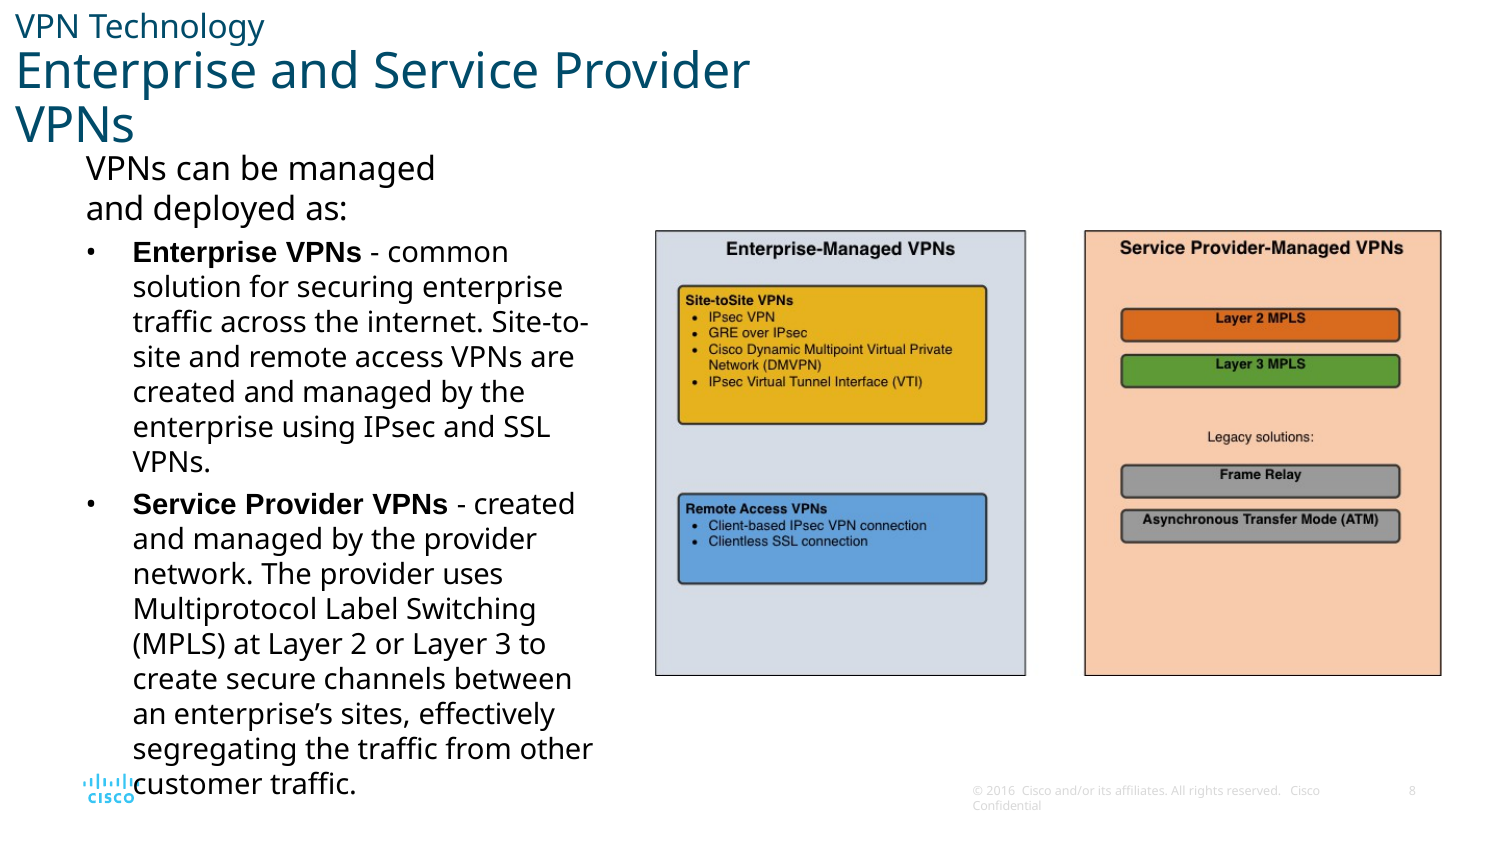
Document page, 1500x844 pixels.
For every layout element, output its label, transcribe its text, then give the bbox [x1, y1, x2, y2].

text_box VPNs can be managed and deployed as: Enterprise VPNs - common solution for securing enterprise traffic across the internet. Site-to-site and remote access VPNs are created and managed by the enterprise using IPsec and SSL VPNs. Service Provider VPNs - created and managed by the provider network. The provider uses Multiprotocol Label Switching (MPLS) at Layer 2 or Layer 3 to create secure channels between an enterprise’s sites, effectively segregating the traffic from other customer traffic. [83, 144, 610, 801]
title VPN Technology Enterprise and Service Provider VPNs [12, 9, 865, 153]
footer © 2016 Cisco and/or its affiliates. All rights reserved. Cisco Confidential [970, 782, 1381, 844]
slide_number 10 [1406, 782, 1432, 844]
picture [654, 230, 1442, 676]
